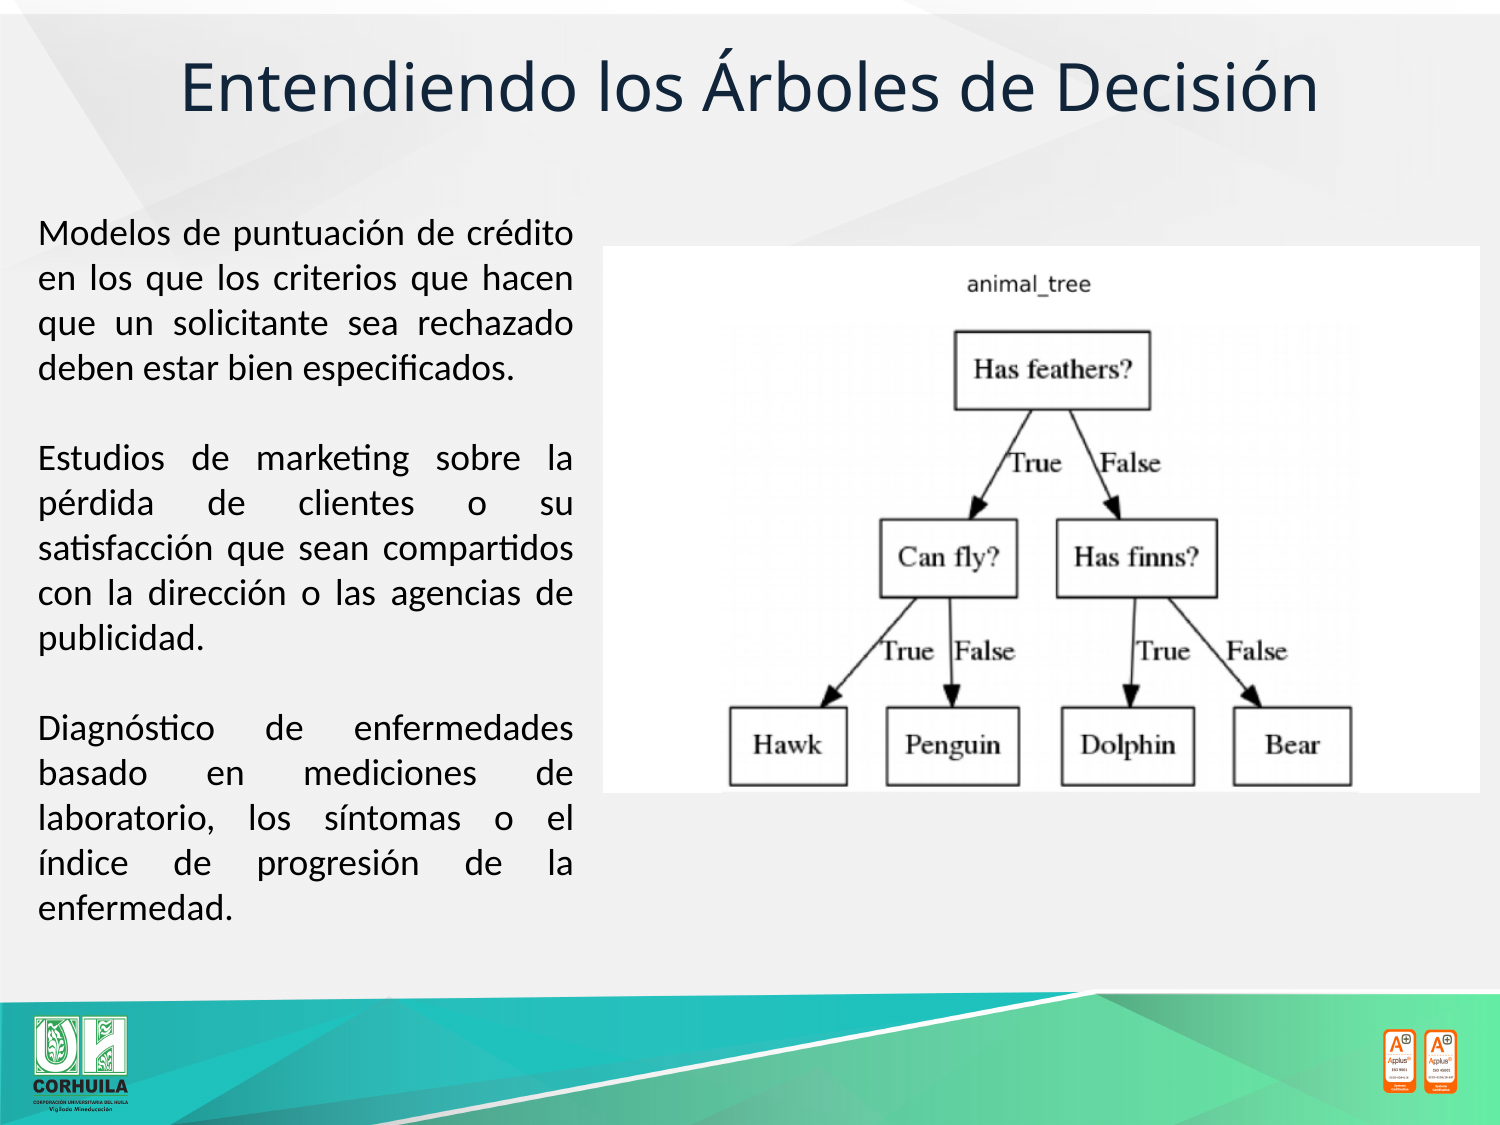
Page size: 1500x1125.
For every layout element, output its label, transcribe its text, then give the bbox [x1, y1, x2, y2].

text_box Modelos de puntuación de crédito en los que los criterios que hacen que un solicitante sea rechazado deben estar bien especificados. Estudios de marketing sobre la pérdida de clientes o su satisfacción que sean compartidos con la dirección o las agencias de publicidad. Diagnóstico de enfermedades basado en mediciones de laboratorio, los síntomas o el índice de progresión de la enfermedad. [23, 200, 590, 936]
text_box Entendiendo los Árboles de Decisión [23, 37, 1480, 132]
picture [0, 0, 1500, 1125]
